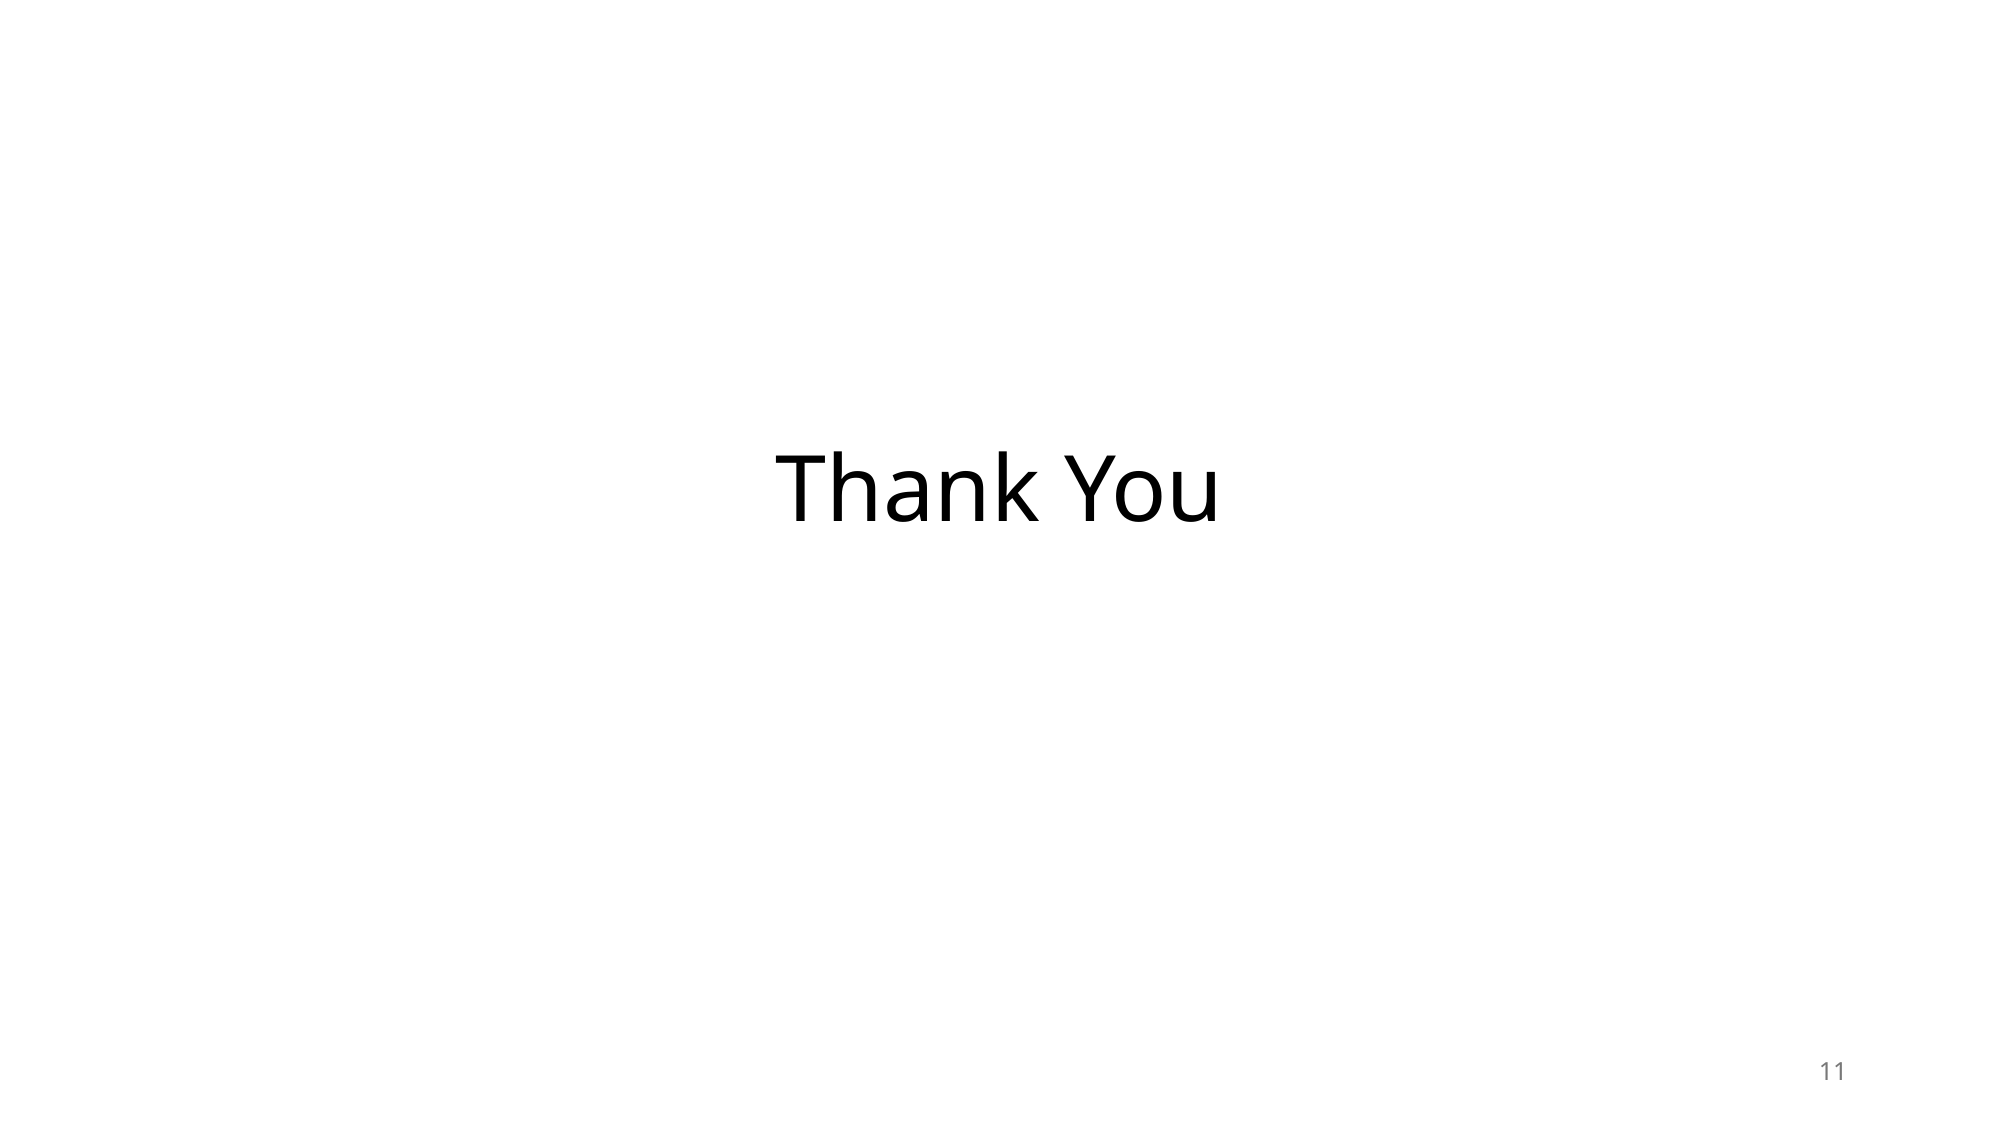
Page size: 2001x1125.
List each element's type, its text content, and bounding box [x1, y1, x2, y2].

slide_number 11 [1412, 1042, 1863, 1103]
list Thank You [137, 434, 1863, 1014]
